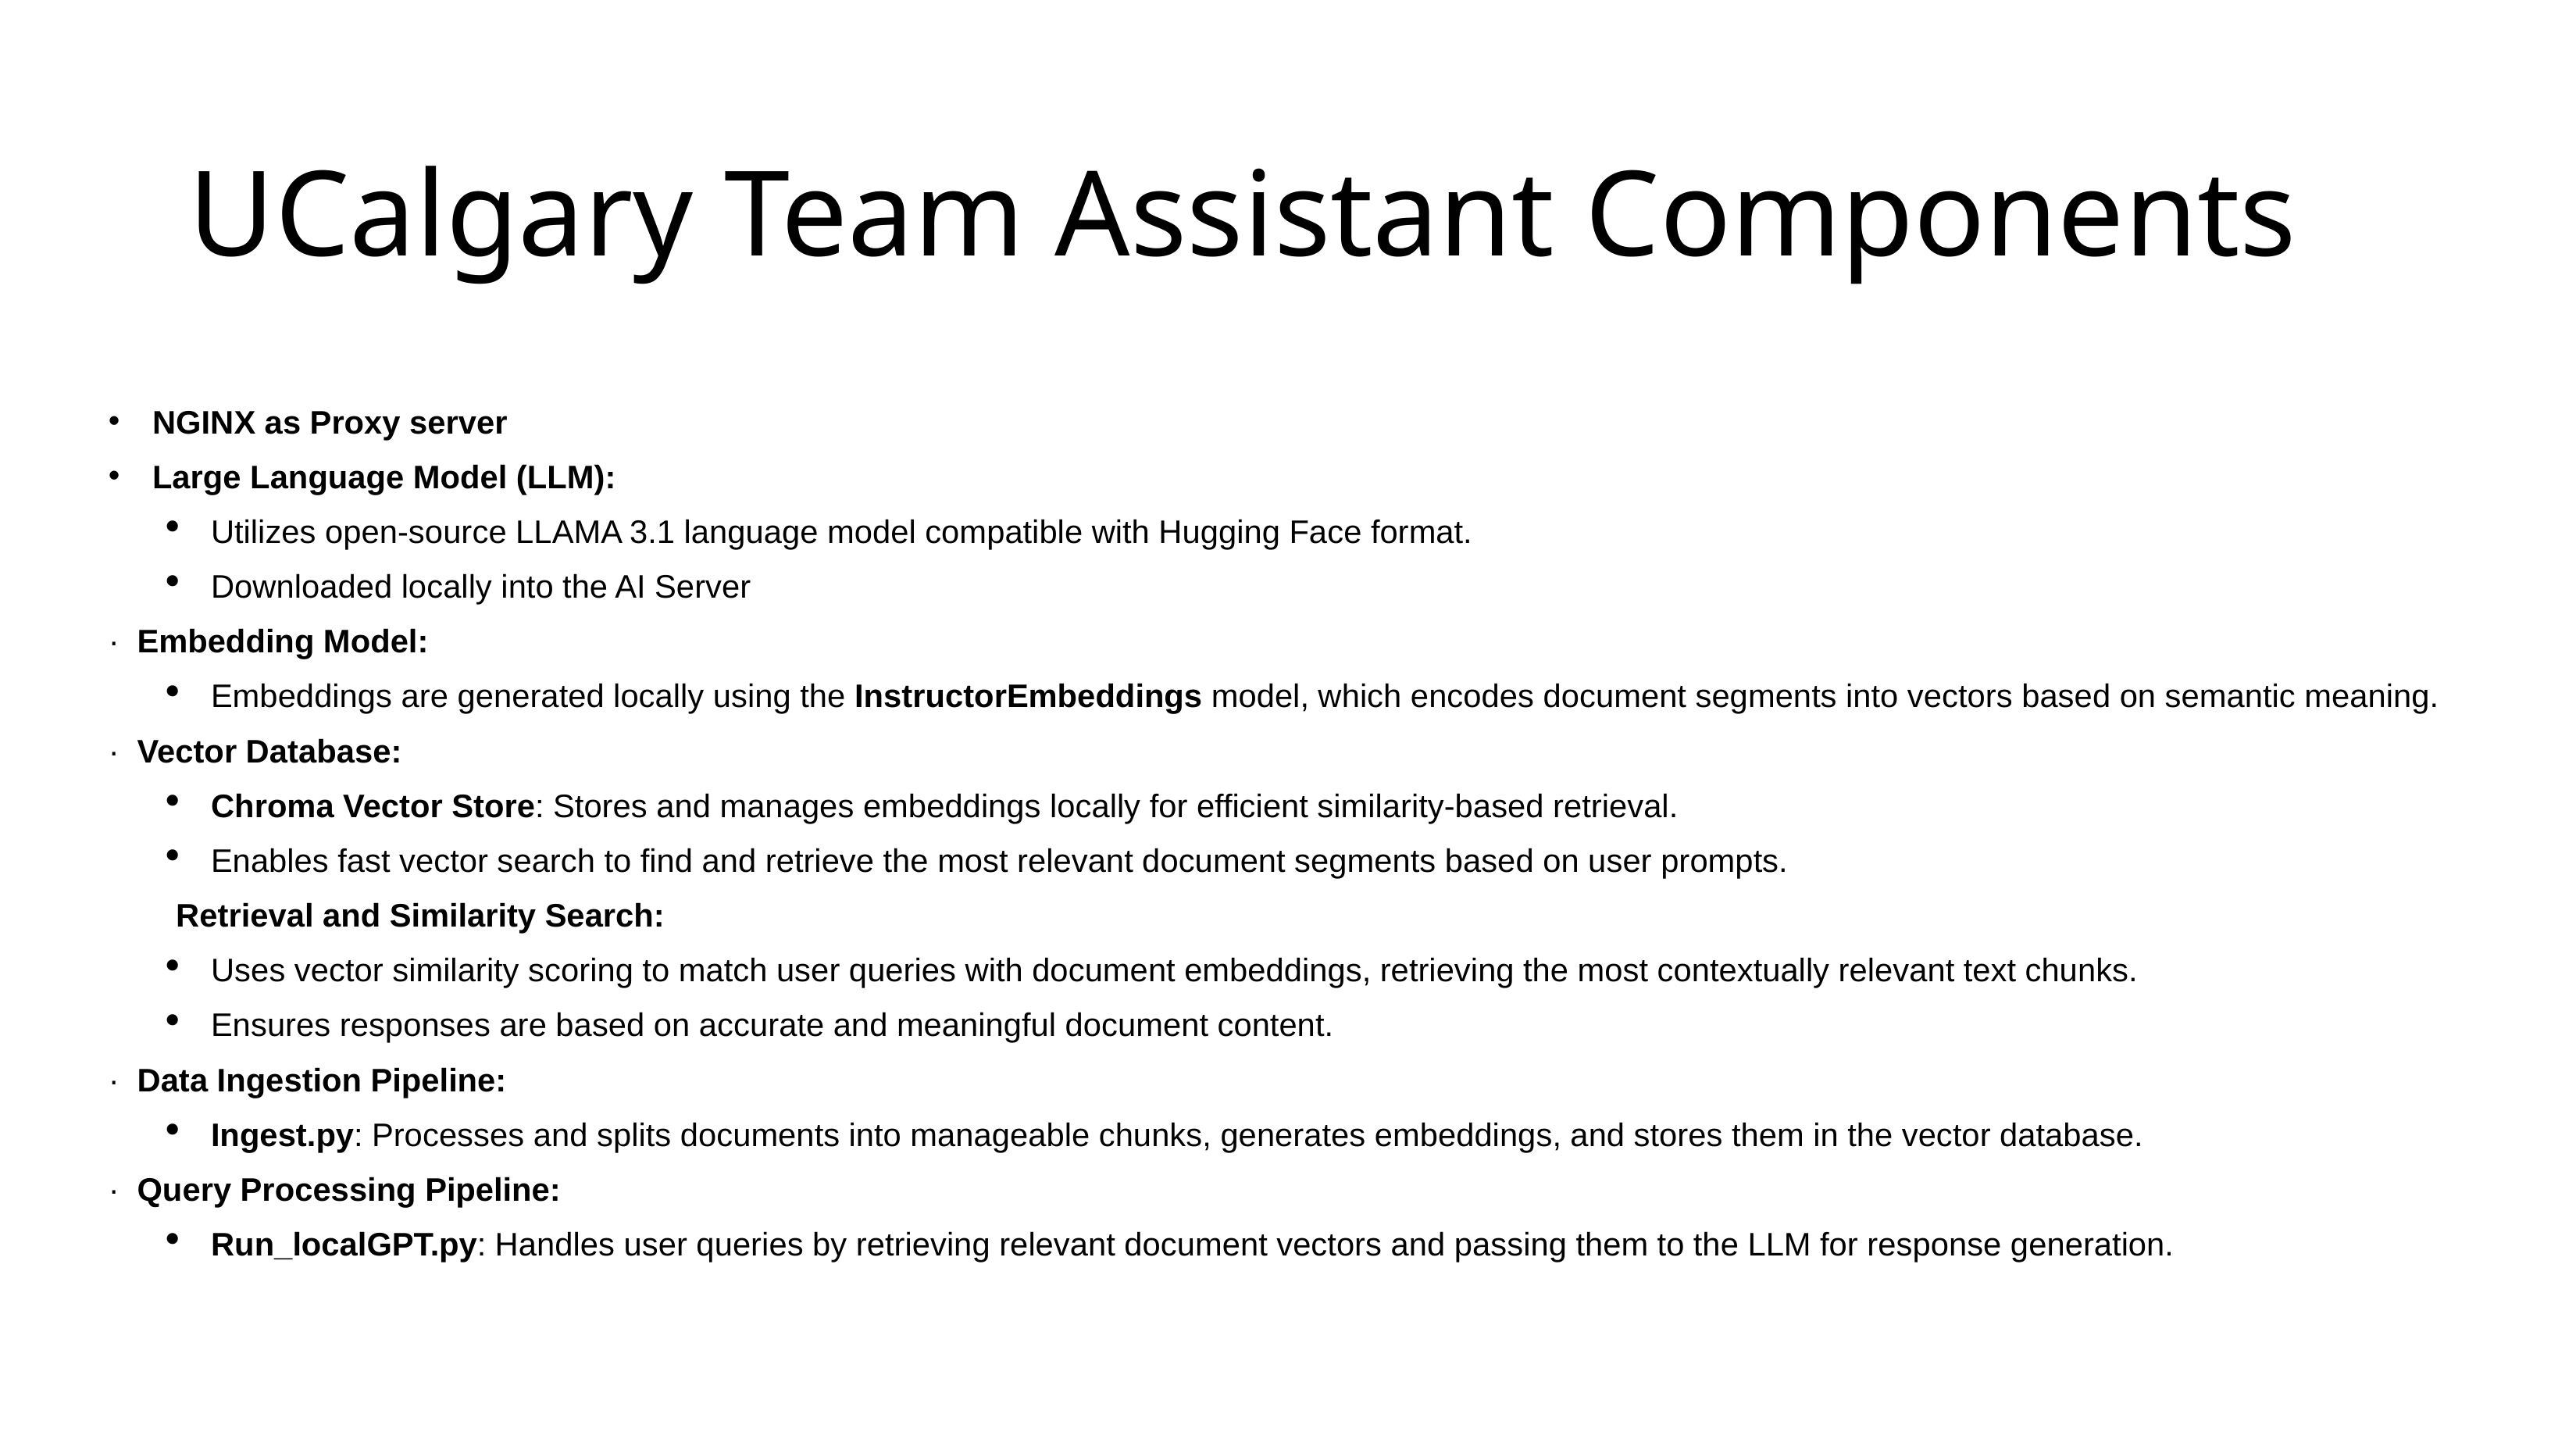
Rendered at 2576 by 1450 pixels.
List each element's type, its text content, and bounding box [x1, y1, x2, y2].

text_box NGINX as Proxy server Large Language Model (LLM): Utilizes open-source LLAMA 3.1 language model compatible with Hugging Face format. Downloaded locally into the AI Server · Embedding Model: Embeddings are generated locally using the InstructorEmbeddings model, which encodes document segments into vectors based on semantic meaning. · Vector Database: Chroma Vector Store: Stores and manages embeddings locally for efficient similarity-based retrieval. Enables fast vector search to find and retrieve the most relevant document segments based on user prompts. Retrieval and Similarity Search: Uses vector similarity scoring to match user queries with document embeddings, retrieving the most contextually relevant text chunks. Ensures responses are based on accurate and meaningful document content. · Data Ingestion Pipeline: Ingest.py: Processes and splits documents into manageable chunks, generates embeddings, and stores them in the vector database. · Query Processing Pipeline: Run_localGPT.py: Handles user queries by retrieving relevant document vectors and passing them to the LLM for response generation. [96, 392, 2509, 1269]
title UCalgary Team Assistant Components [177, 77, 2399, 358]
